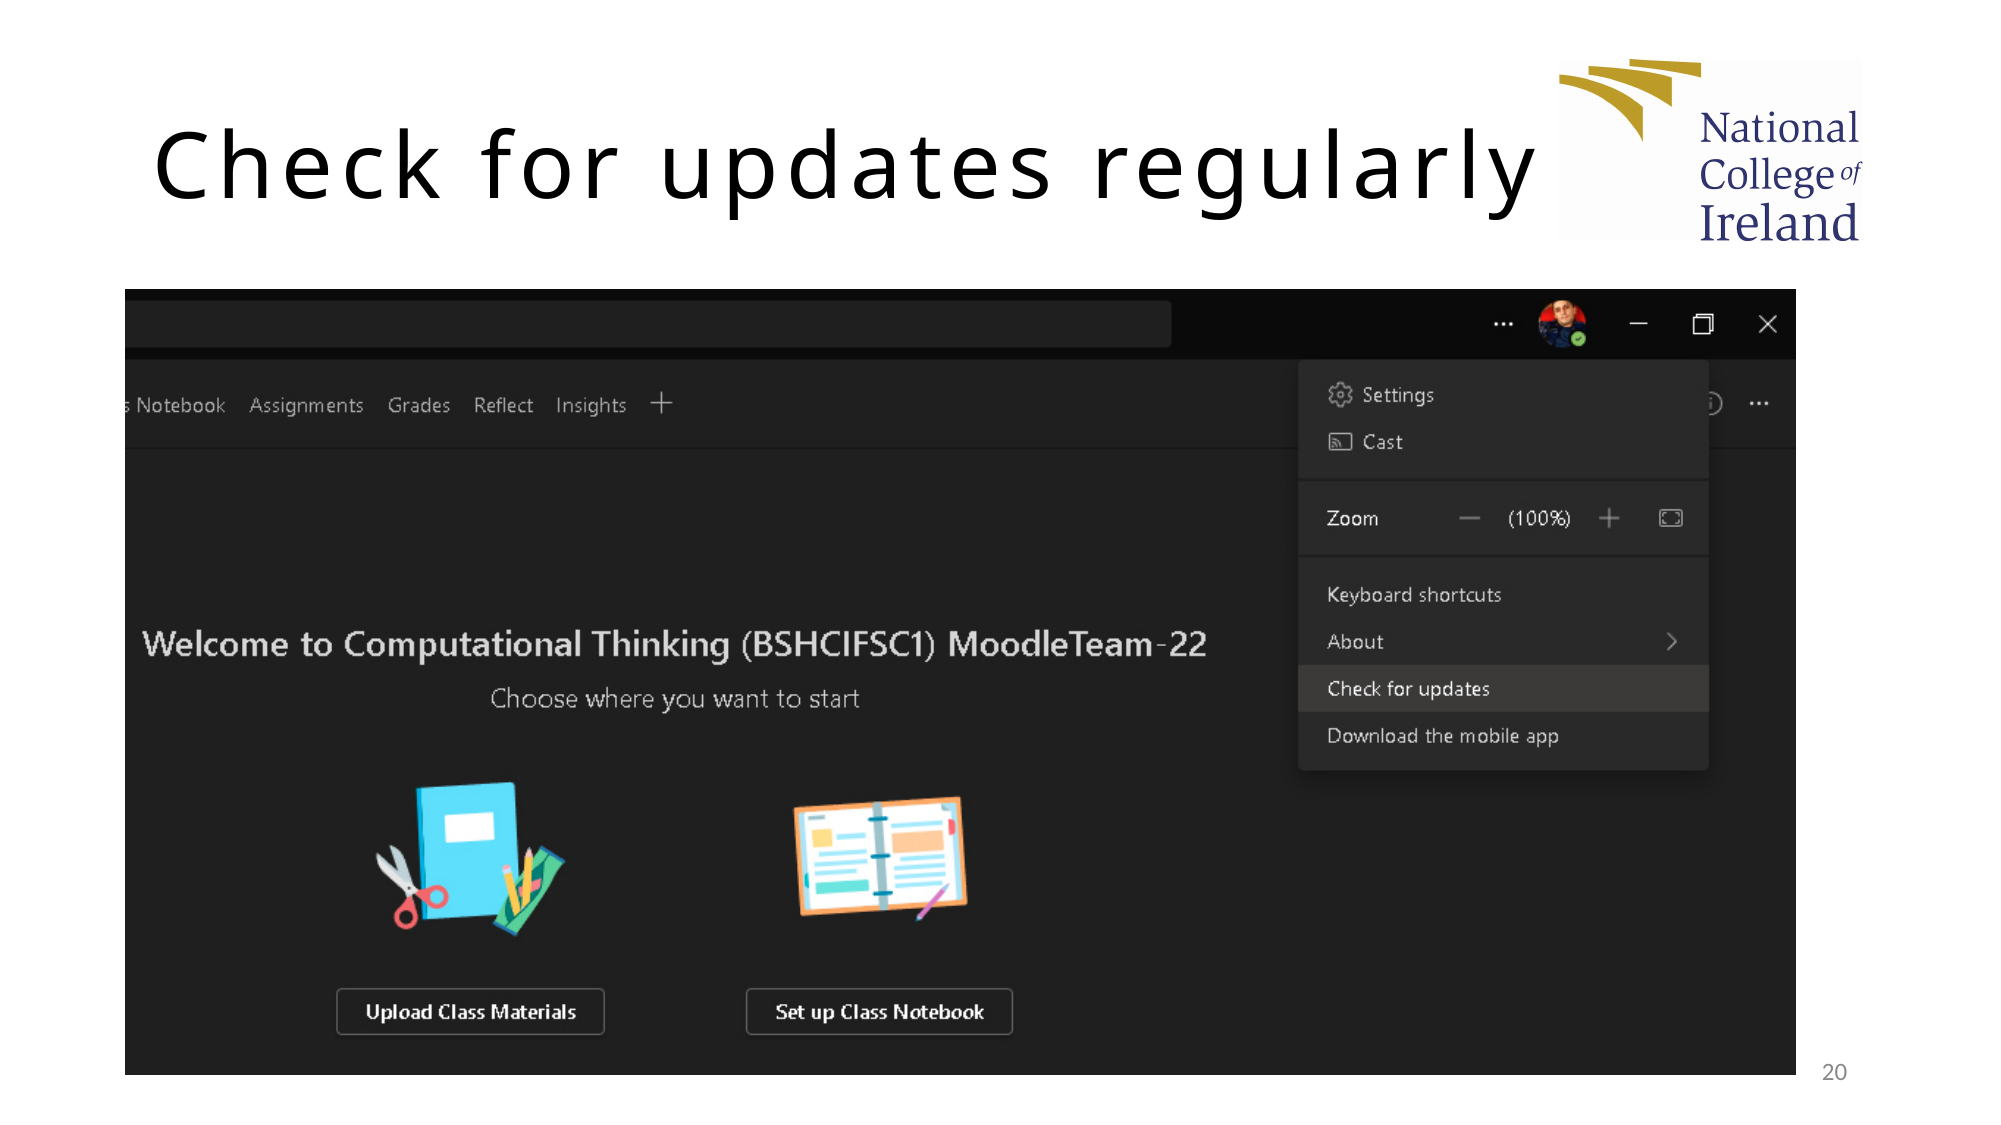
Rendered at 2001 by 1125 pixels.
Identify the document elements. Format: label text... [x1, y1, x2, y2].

title Check for updates regularly [150, 104, 1650, 285]
slide_number 20 [1815, 1054, 1854, 1125]
picture [1559, 59, 1863, 241]
picture [124, 289, 1796, 1075]
